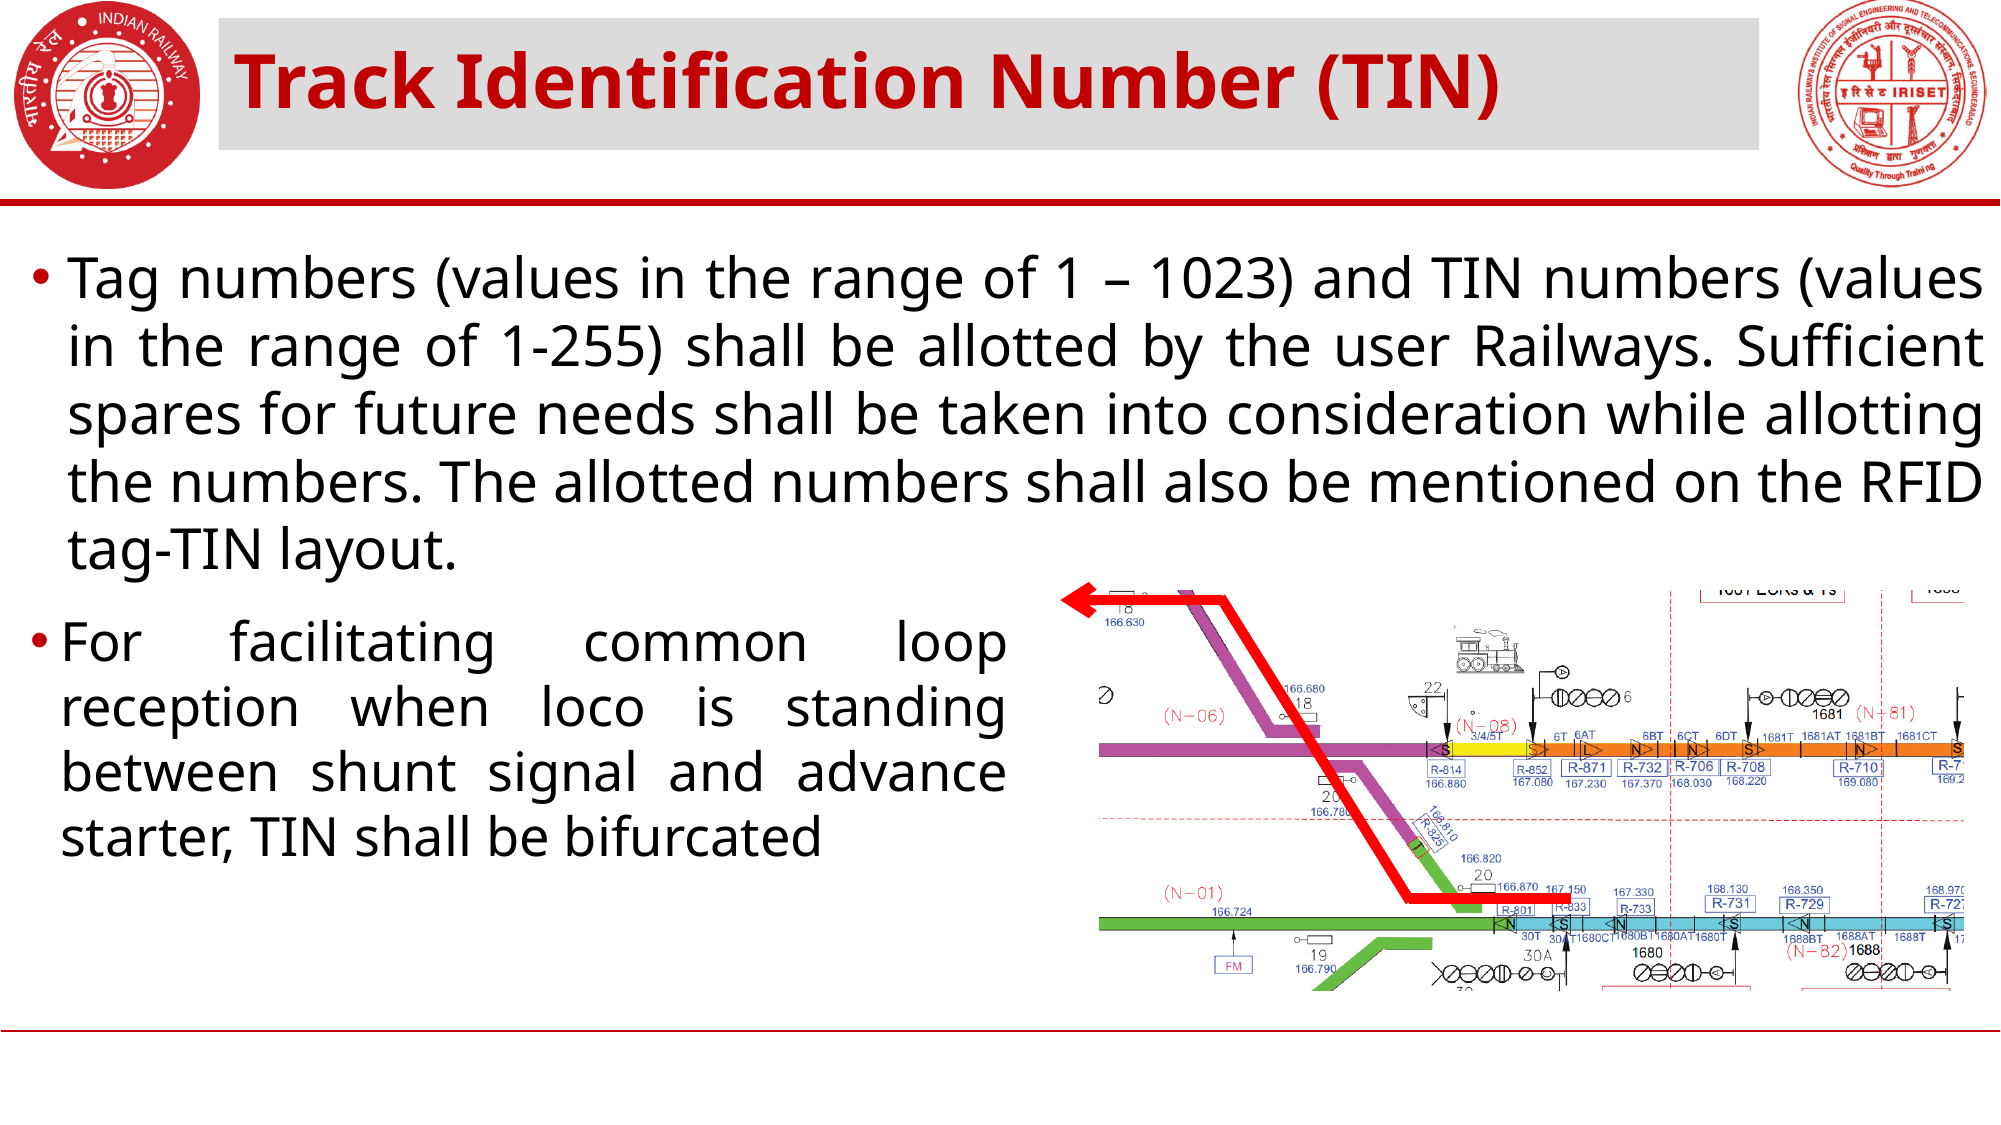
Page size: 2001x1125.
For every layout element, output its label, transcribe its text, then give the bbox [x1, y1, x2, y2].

list Tag numbers (values in the range of 1 – 1023) and TIN numbers (values in the range of 1-255) shall be allotted by the user Railways. Sufficient spares for future needs shall be taken into consideration while allotting the numbers. The allotted numbers shall also be mentioned on the RFID tag-TIN layout. [16, 234, 2000, 591]
picture [1782, 0, 2000, 194]
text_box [1060, 597, 1571, 902]
picture [1443, 620, 1537, 678]
title Track Identification Number (TIN) [218, 18, 1760, 150]
picture [14, 1, 200, 189]
text_box For facilitating common loop reception when loco is standing between shunt signal and advance starter, TIN shall be bifurcated [15, 600, 1025, 875]
picture [1099, 590, 1964, 991]
